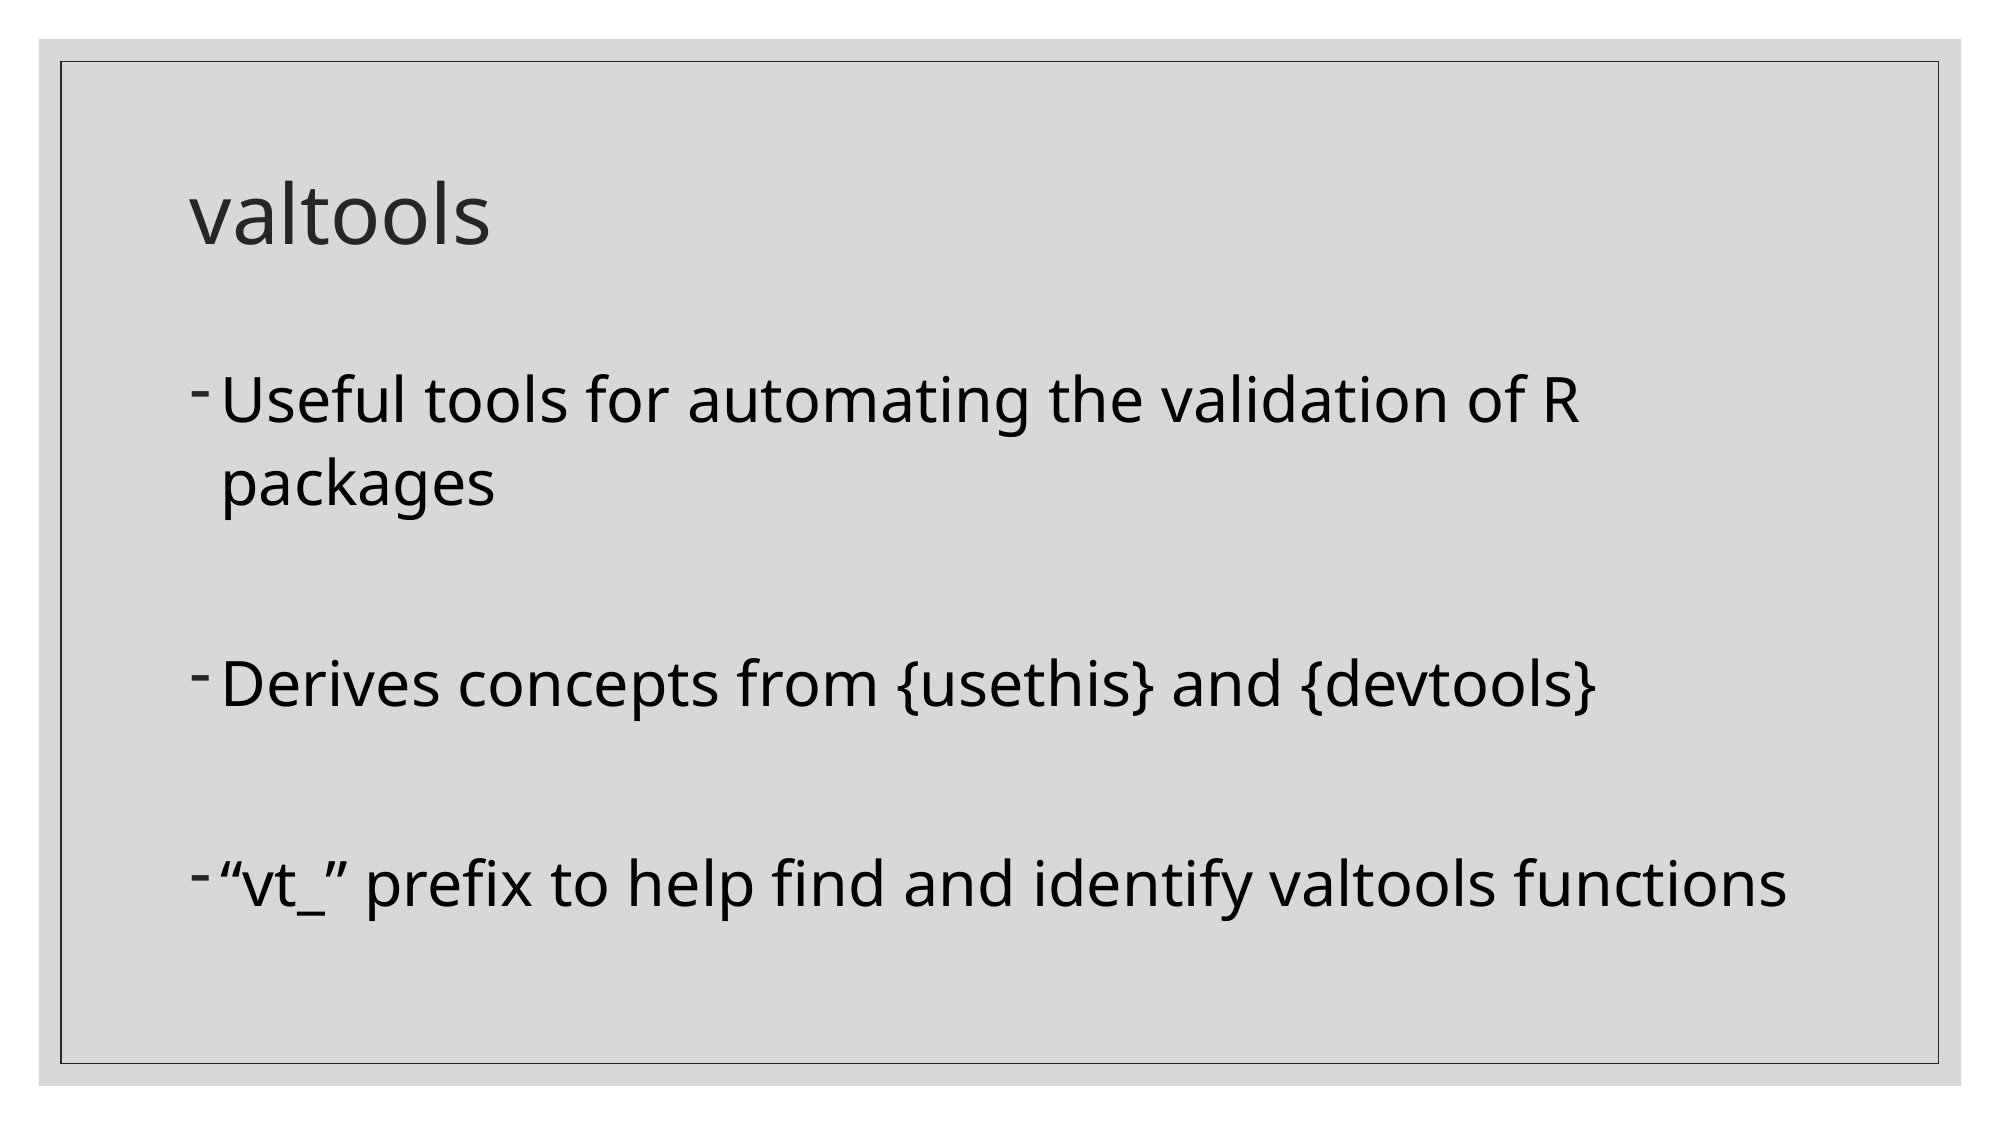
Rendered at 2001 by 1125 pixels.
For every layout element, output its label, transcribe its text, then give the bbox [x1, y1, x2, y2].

list Useful tools for automating the validation of R packages Derives concepts from {usethis} and {devtools} “vt_” prefix to help find and identify valtools functions [174, 345, 1825, 977]
title valtools [174, 105, 1825, 331]
